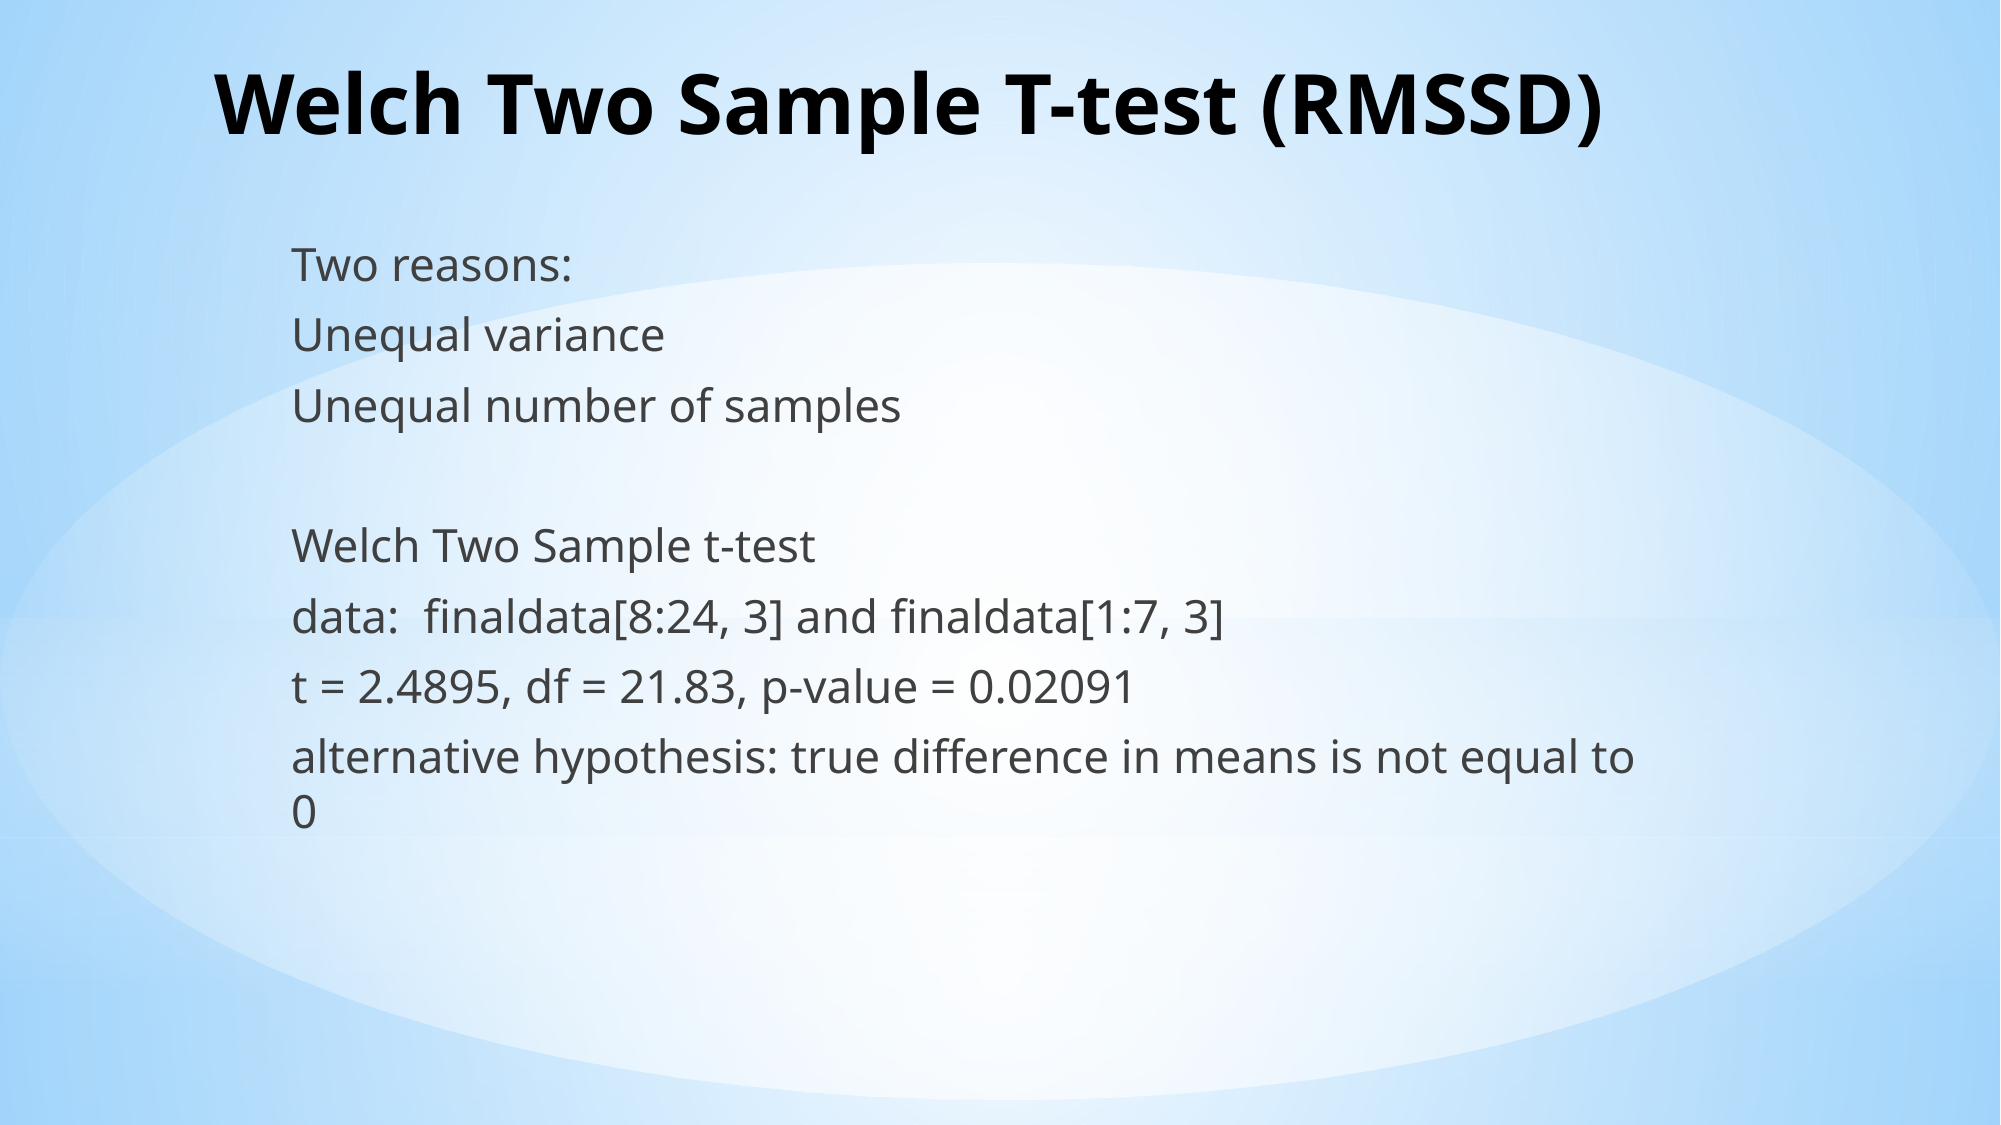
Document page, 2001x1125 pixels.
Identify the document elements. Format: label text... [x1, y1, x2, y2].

title Welch Two Sample T-test (RMSSD) [195, 43, 1620, 231]
list Two reasons: Unequal variance Unequal number of samples Welch Two Sample t-test data: finaldata[8:24, 3] and finaldata[1:7, 3] t = 2.4895, df = 21.83, p-value = 0.02091 alternative hypothesis: true difference in means is not equal to 0 [268, 228, 1662, 917]
